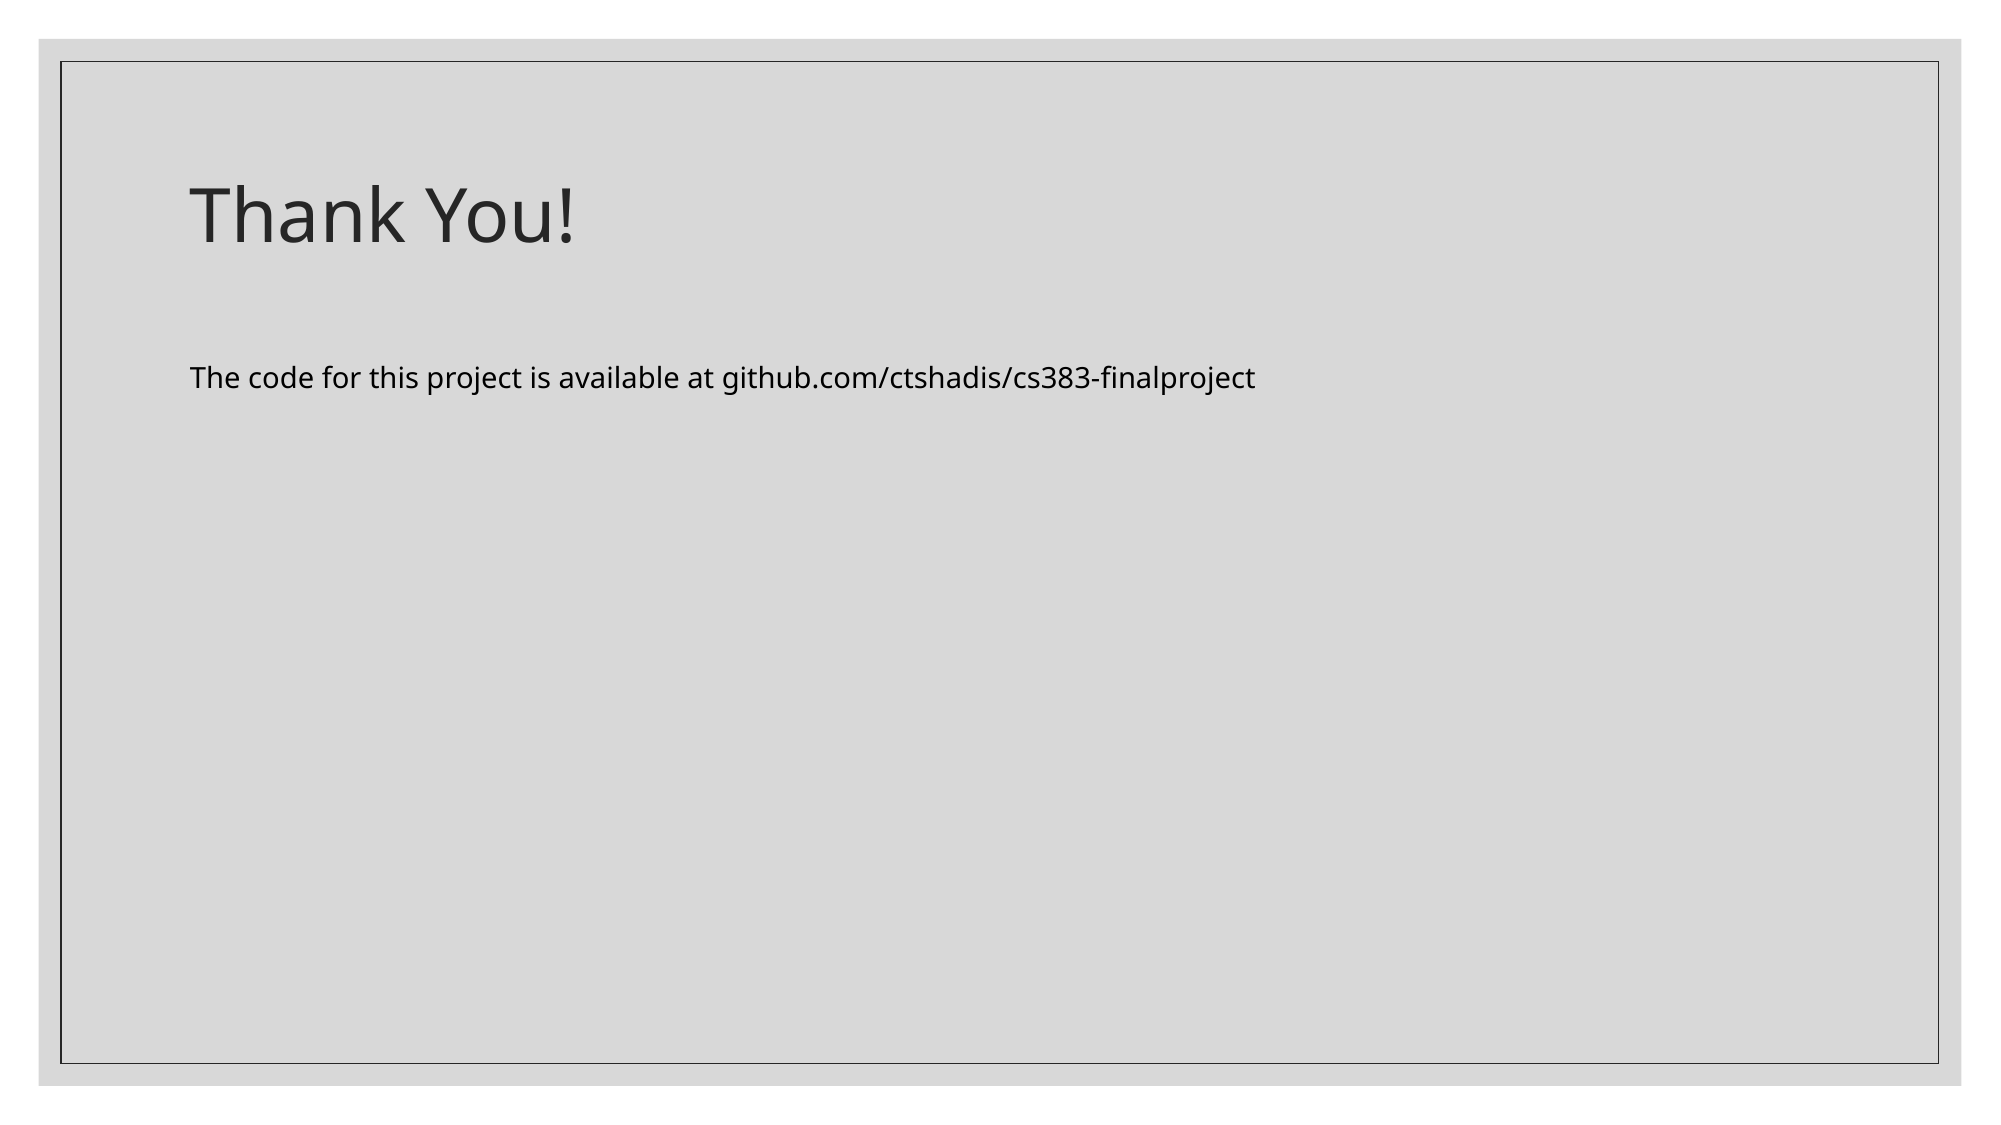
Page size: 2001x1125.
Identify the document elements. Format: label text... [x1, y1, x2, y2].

list The code for this project is available at github.com/ctshadis/cs383-finalproject [174, 345, 1825, 977]
title Thank You! [174, 105, 1825, 331]
